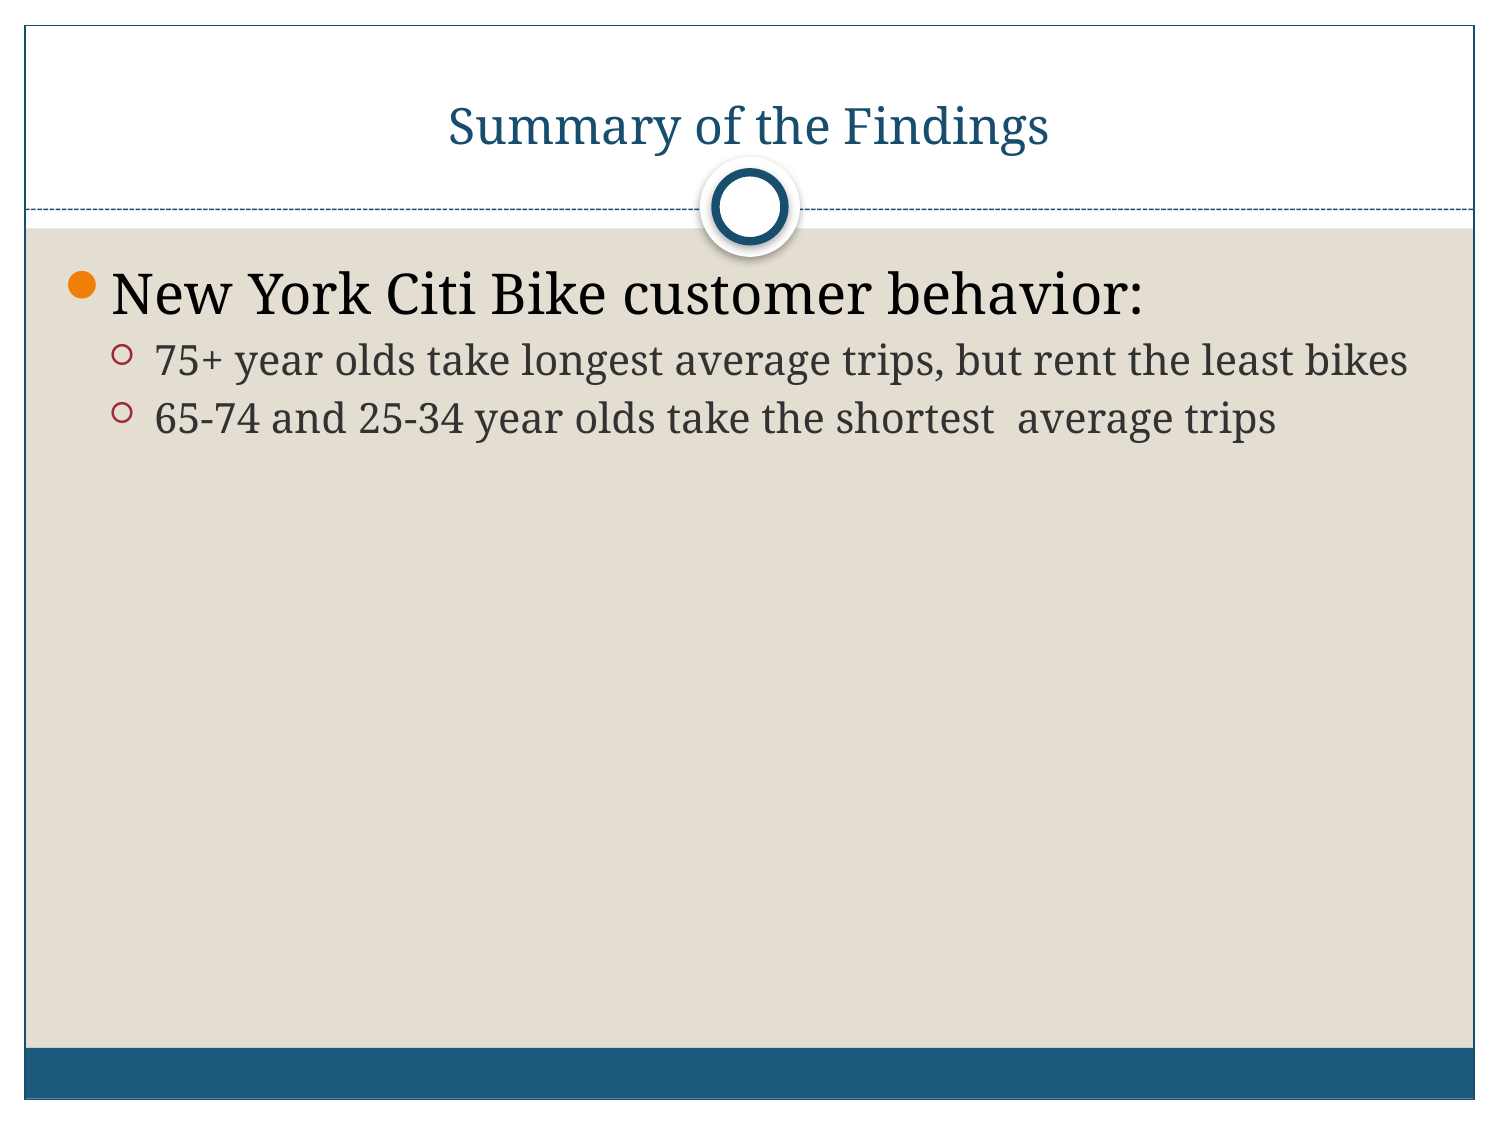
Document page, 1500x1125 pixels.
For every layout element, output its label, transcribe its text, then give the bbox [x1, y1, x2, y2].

title Summary of the Findings [49, 37, 1450, 162]
list New York Citi Bike customer behavior: 75+ year olds take longest average trips, but rent the least bikes 65-74 and 25-34 year olds take the shortest average trips [49, 250, 1445, 1001]
